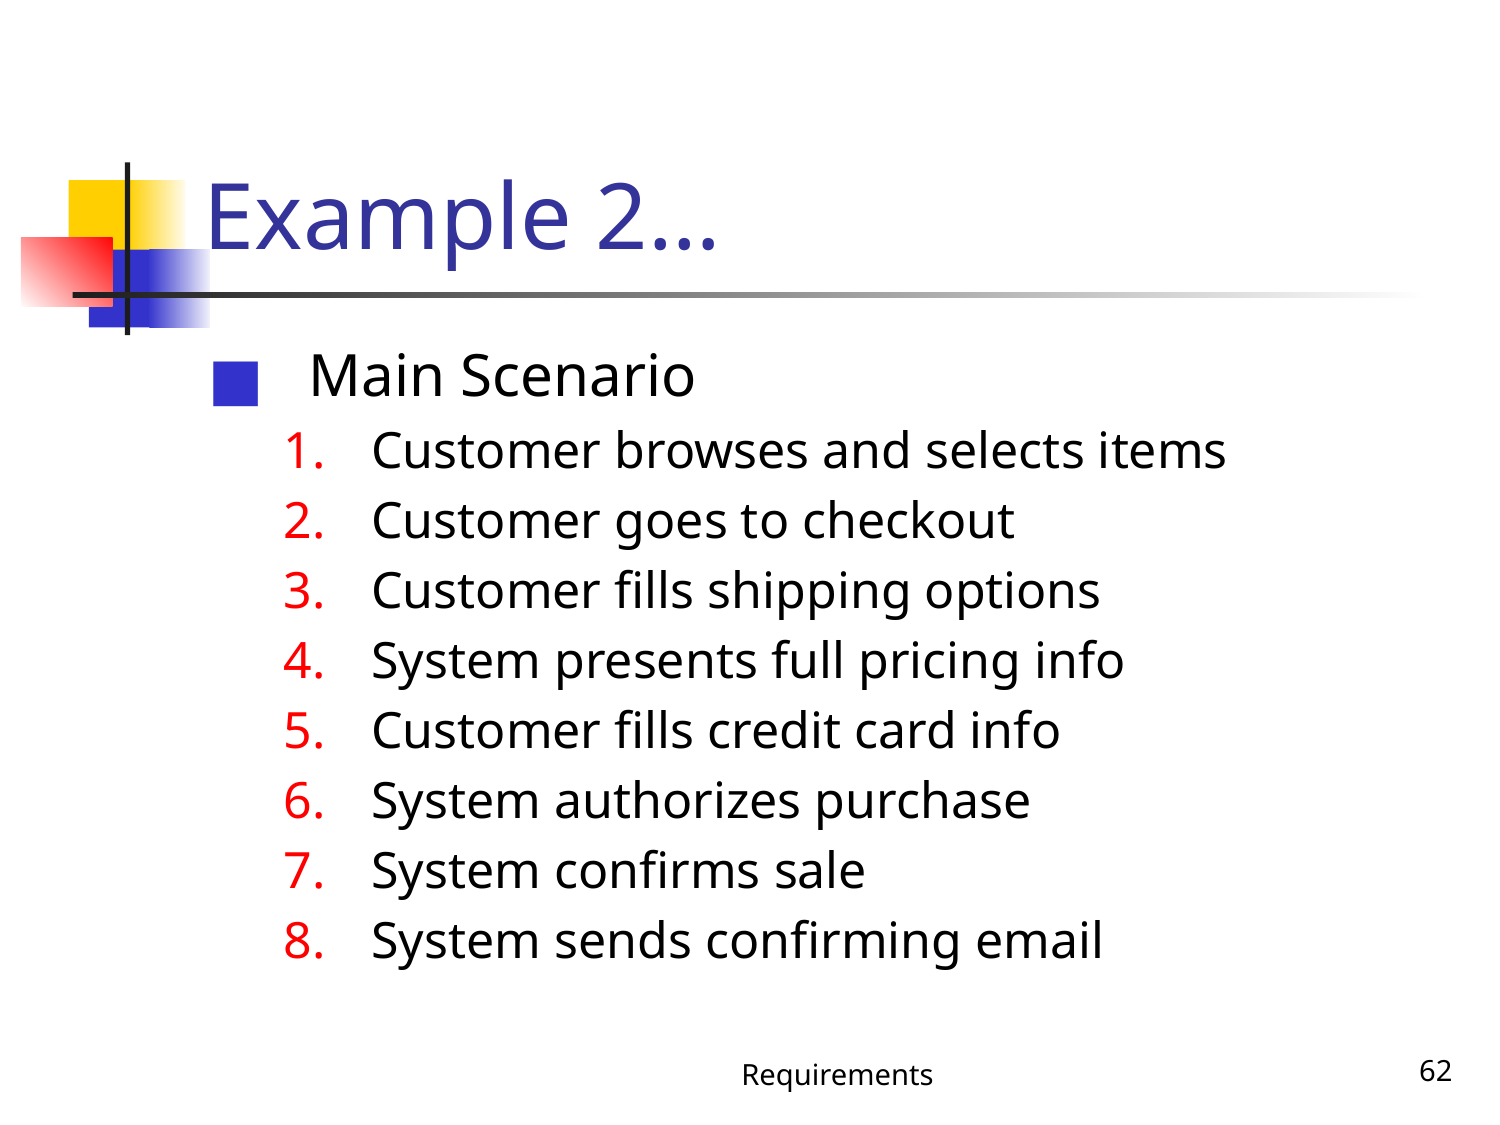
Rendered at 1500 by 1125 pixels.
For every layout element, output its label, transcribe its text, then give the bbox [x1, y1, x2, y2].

title Example 2… [188, 35, 1468, 275]
text_box ‹#› [1155, 1024, 1468, 1100]
text_box Requirements [600, 1024, 1075, 1100]
list Main Scenario Customer browses and selects items Customer goes to checkout Customer fills shipping options System presents full pricing info Customer fills credit card info System authorizes purchase System confirms sale System sends confirming email [193, 331, 1469, 1006]
